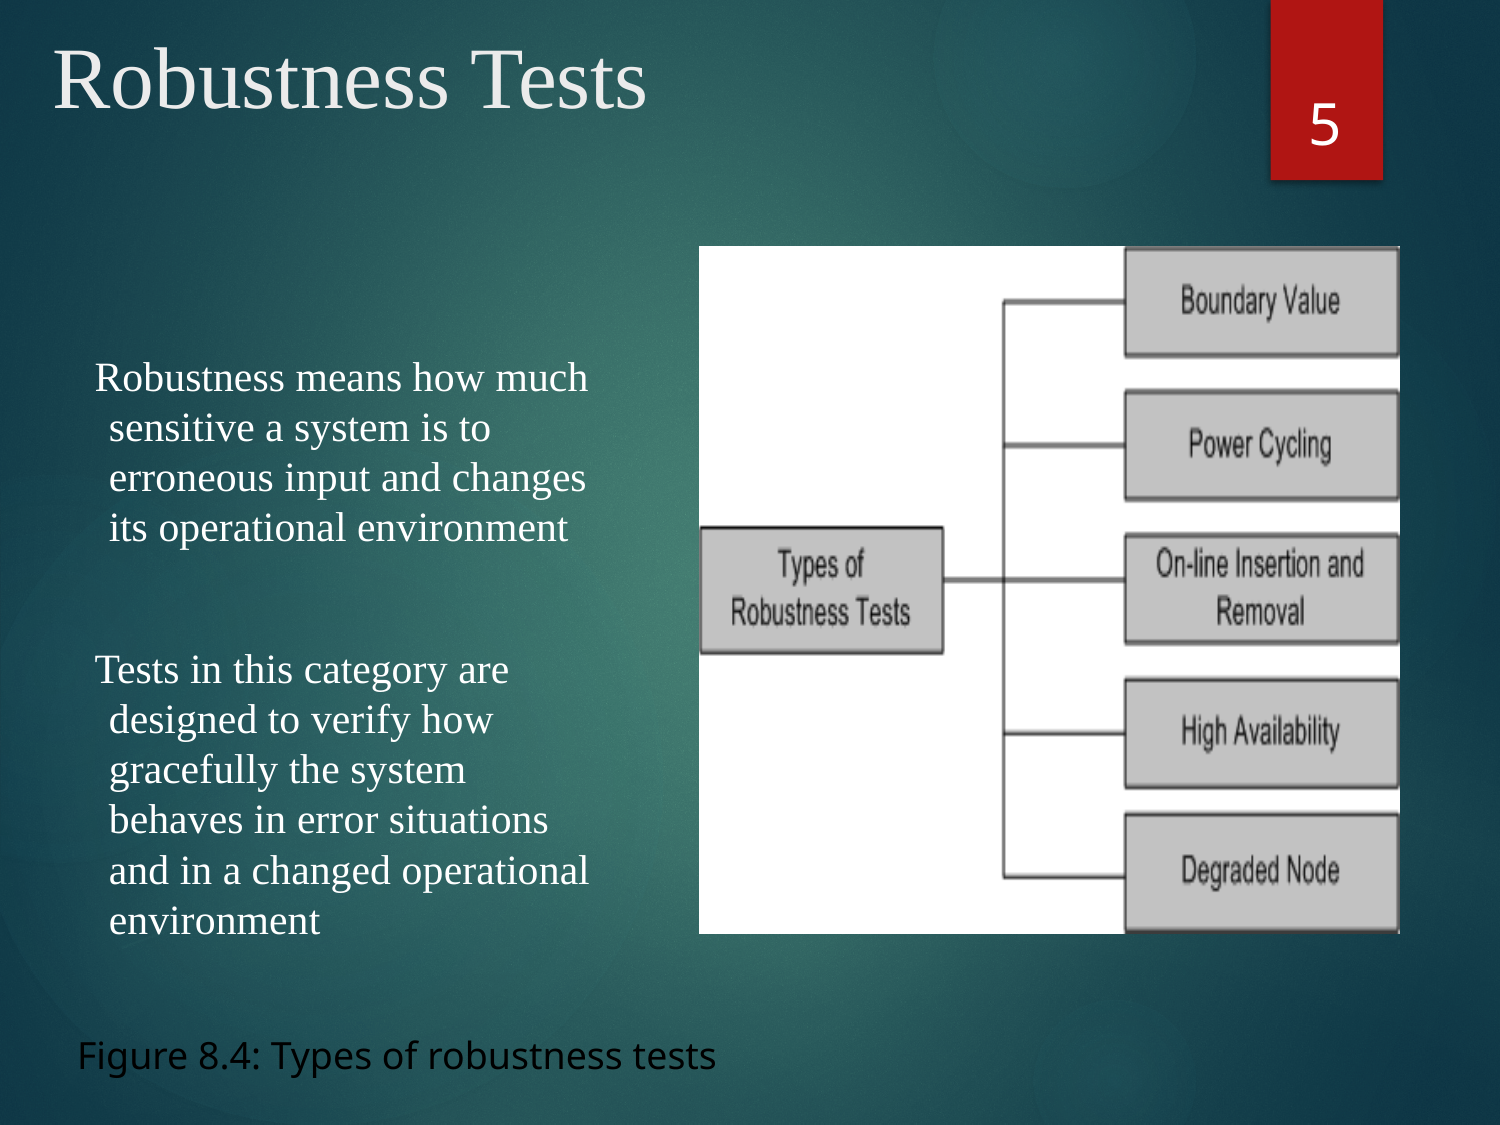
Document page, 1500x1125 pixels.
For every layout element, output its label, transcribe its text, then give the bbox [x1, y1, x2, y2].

title Robustness Tests [37, 13, 1195, 244]
list Robustness means how much sensitive a system is to erroneous input and changes its operational environment Tests in this category are designed to verify how gracefully the system behaves in error situations and in a changed operational environment [37, 178, 625, 951]
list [699, 246, 1401, 934]
slide_number 5 [1273, 48, 1378, 175]
text_box Figure 8.4: Types of robustness tests [62, 1024, 771, 1085]
